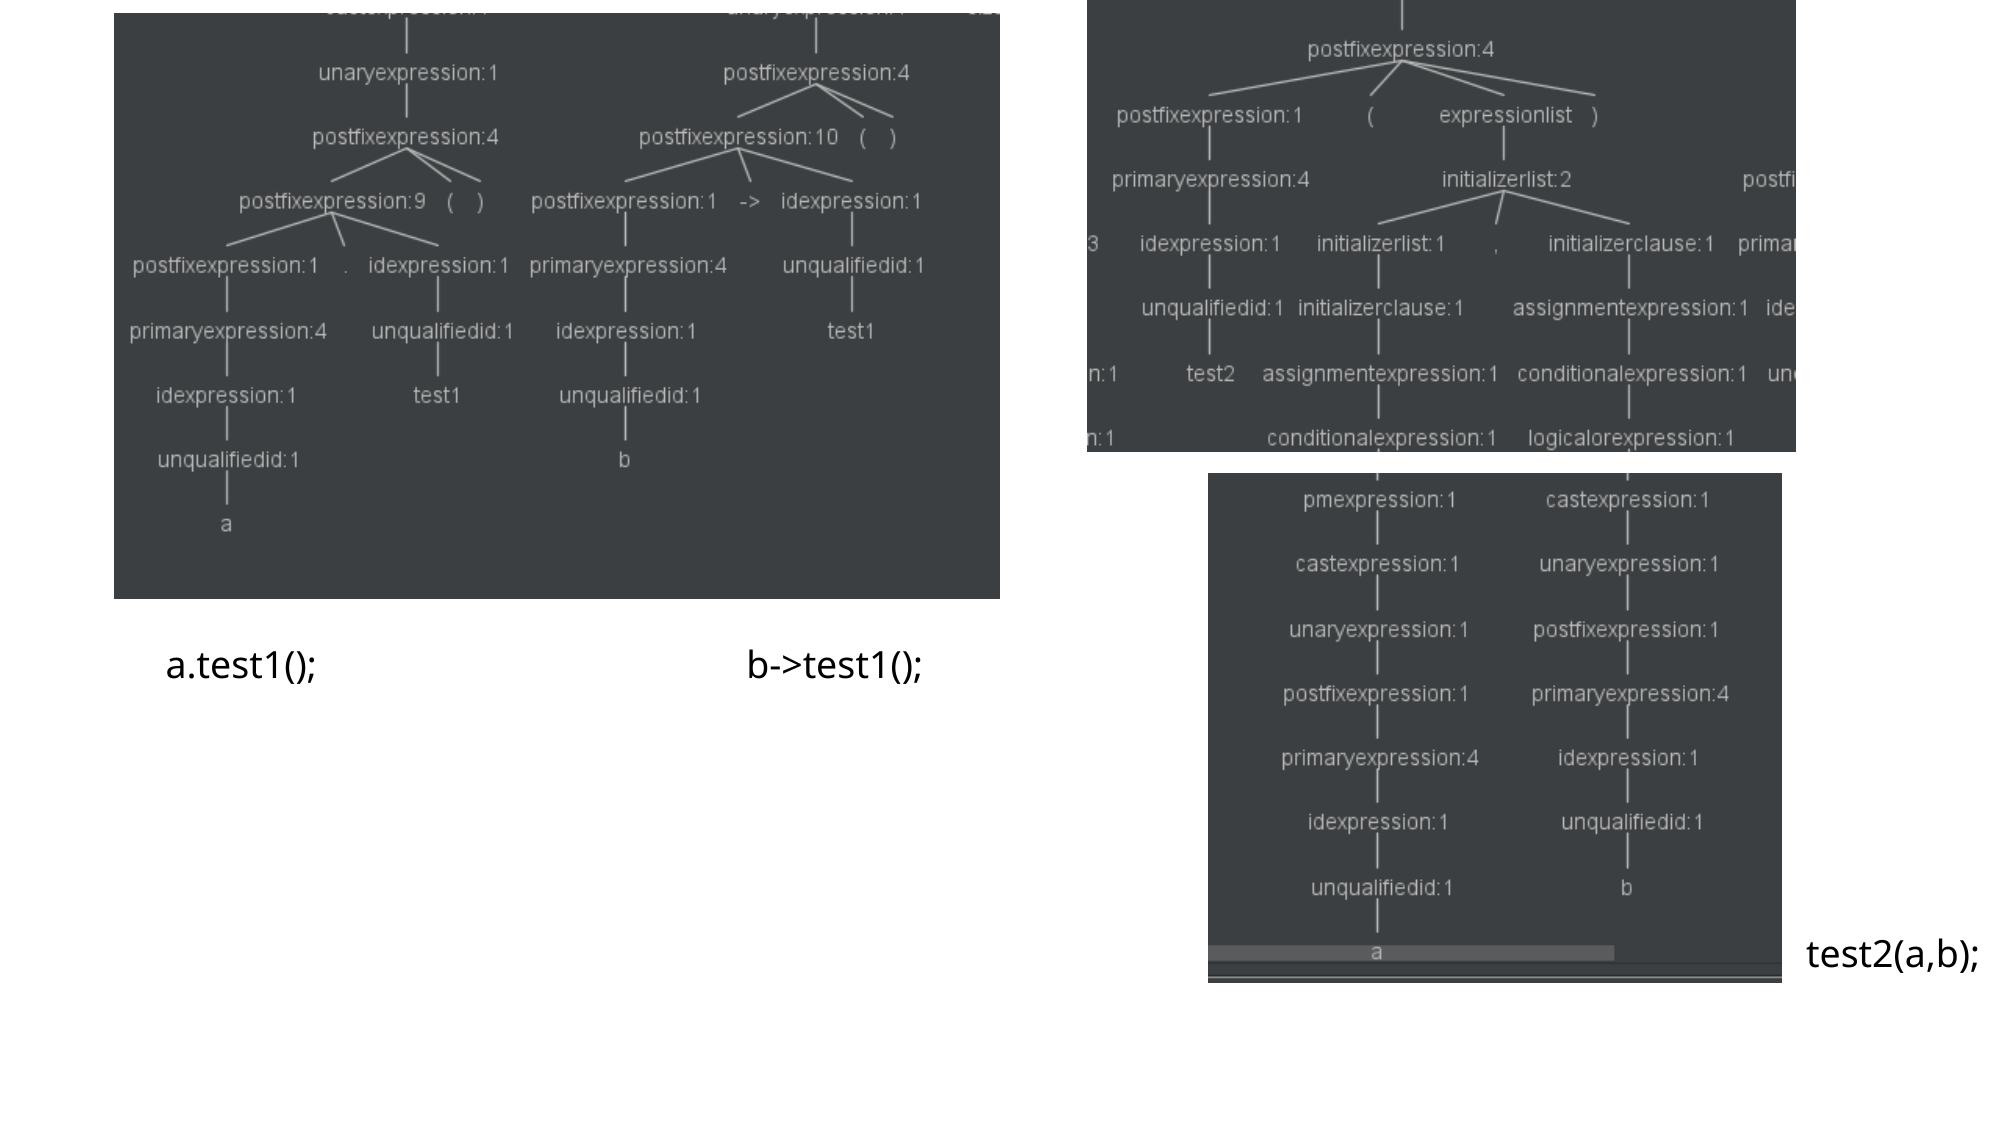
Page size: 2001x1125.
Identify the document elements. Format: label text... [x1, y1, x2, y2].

text_box test2(a,b); [1791, 922, 1995, 982]
text_box b->test1(); [731, 633, 939, 694]
picture [1208, 473, 1782, 983]
text_box a.test1(); [150, 633, 332, 694]
picture [113, 13, 1000, 599]
picture [1087, 0, 1796, 452]
